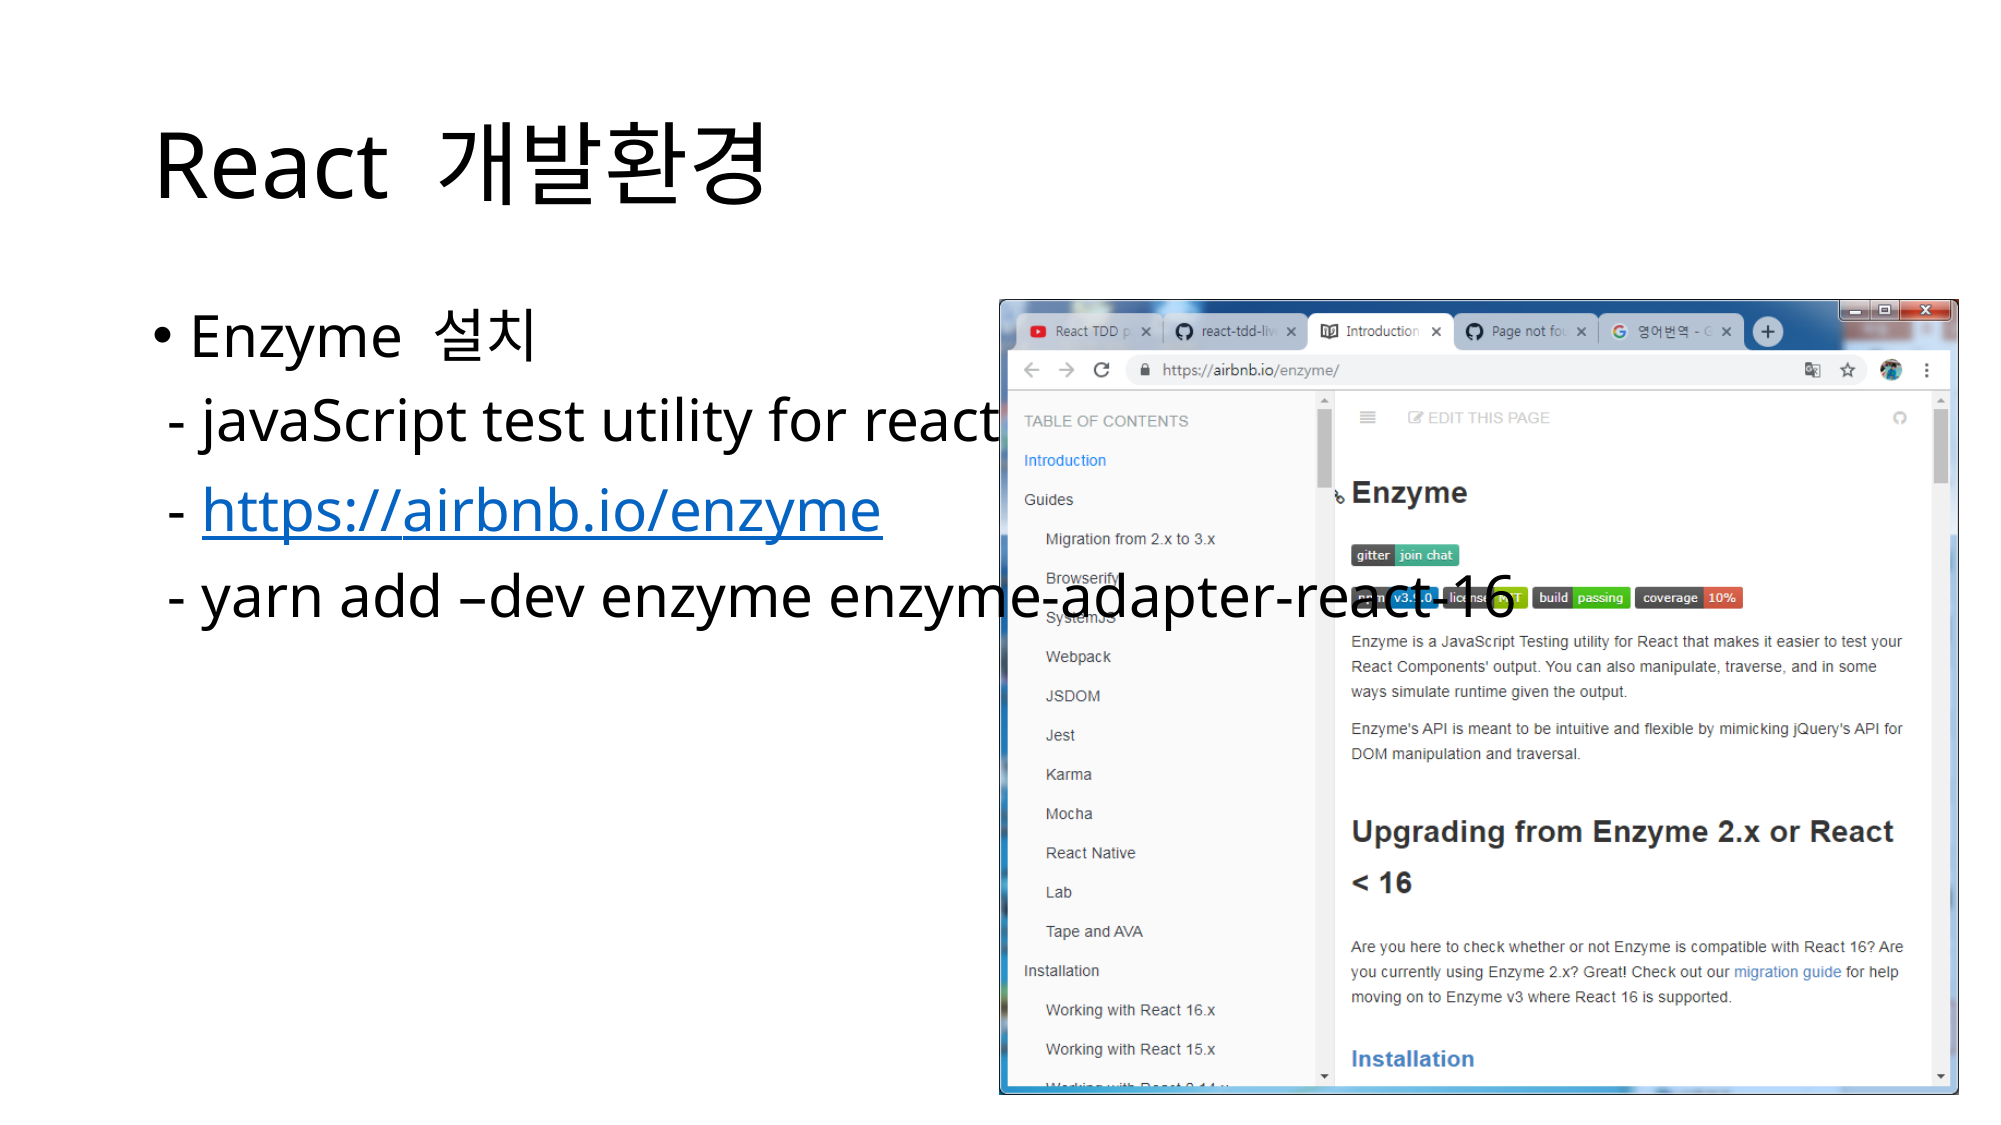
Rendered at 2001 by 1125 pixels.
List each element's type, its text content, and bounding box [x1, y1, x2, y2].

title React 개발환경 [137, 59, 1863, 278]
picture [999, 299, 1959, 1095]
list Enzyme 설치 - javaScript test utility for react - https://airbnb.io/enzyme - yarn add –dev enzyme enzyme-adapter-react-16 [137, 299, 999, 1014]
